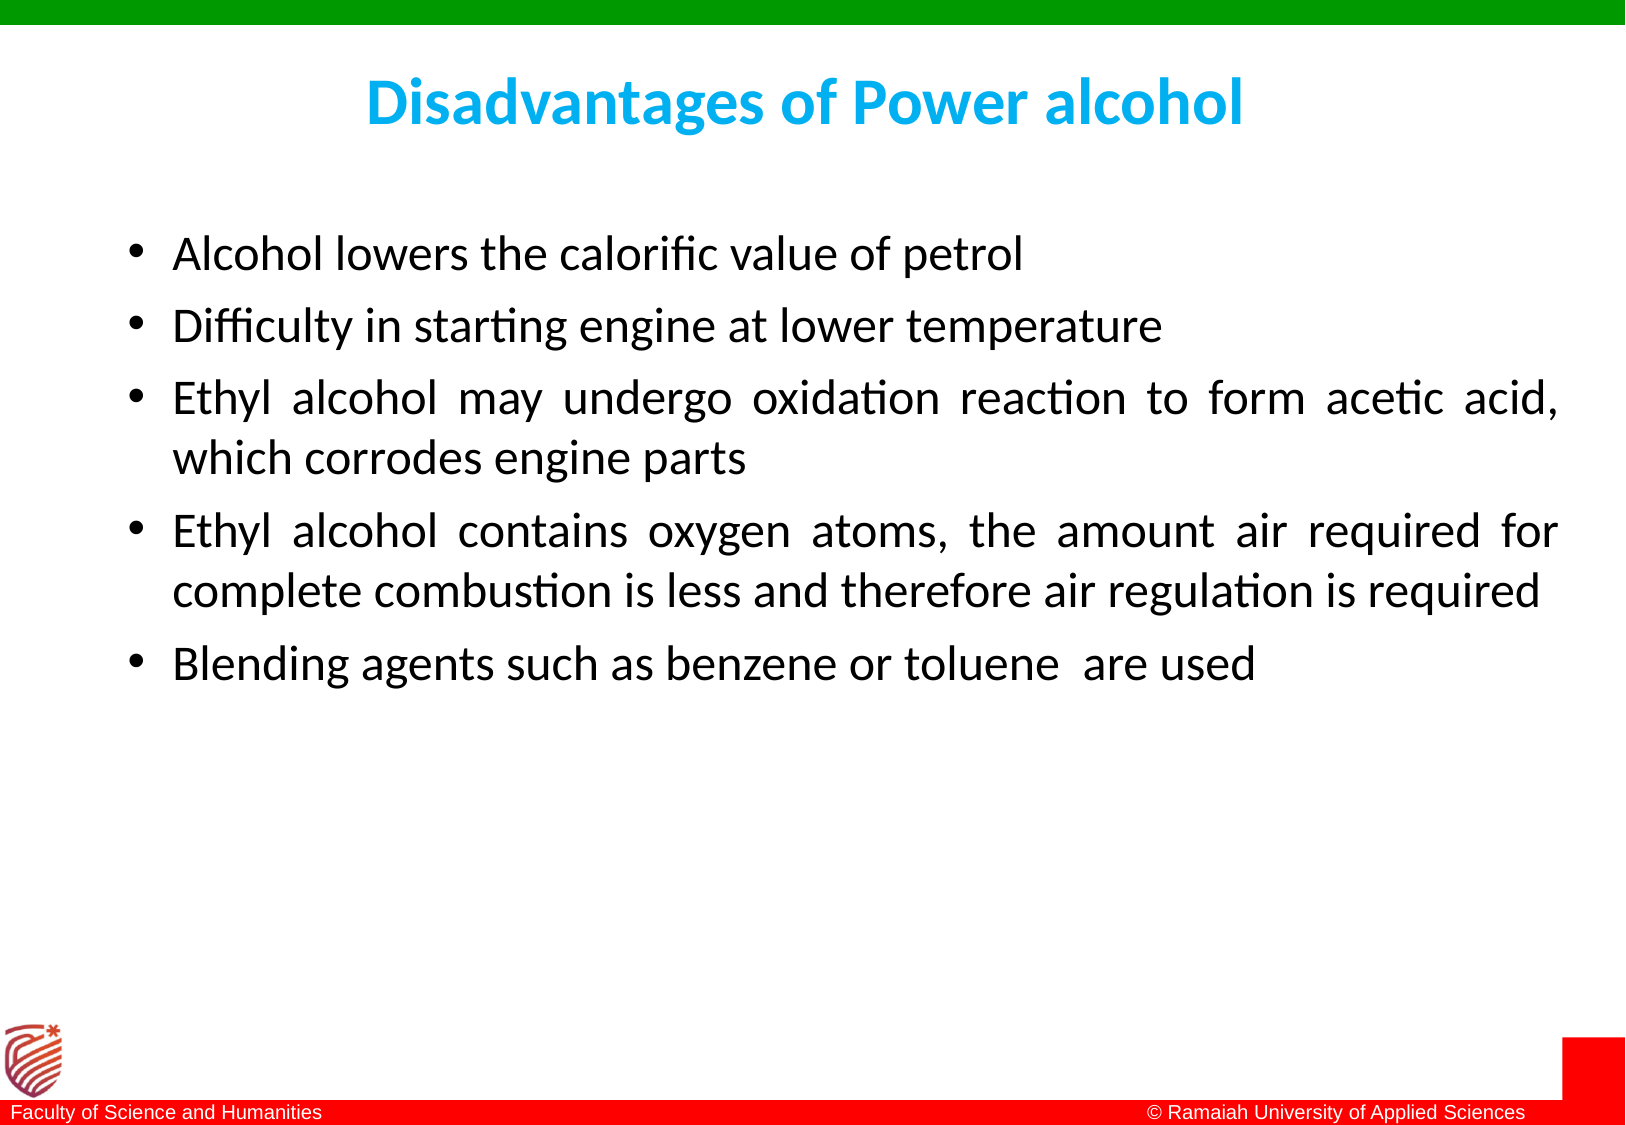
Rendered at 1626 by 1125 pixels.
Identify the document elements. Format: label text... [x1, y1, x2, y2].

picture [0, 1013, 69, 1100]
list Alcohol lowers the calorific value of petrol Difficulty in starting engine at lower temperature Ethyl alcohol may undergo oxidation reaction to form acetic acid, which corrodes engine parts Ethyl alcohol contains oxygen atoms, the amount air required for complete combustion is less and therefore air regulation is required Blending agents such as benzene or toluene are used [112, 212, 1575, 913]
title Disadvantages of Power alcohol [75, 50, 1538, 143]
